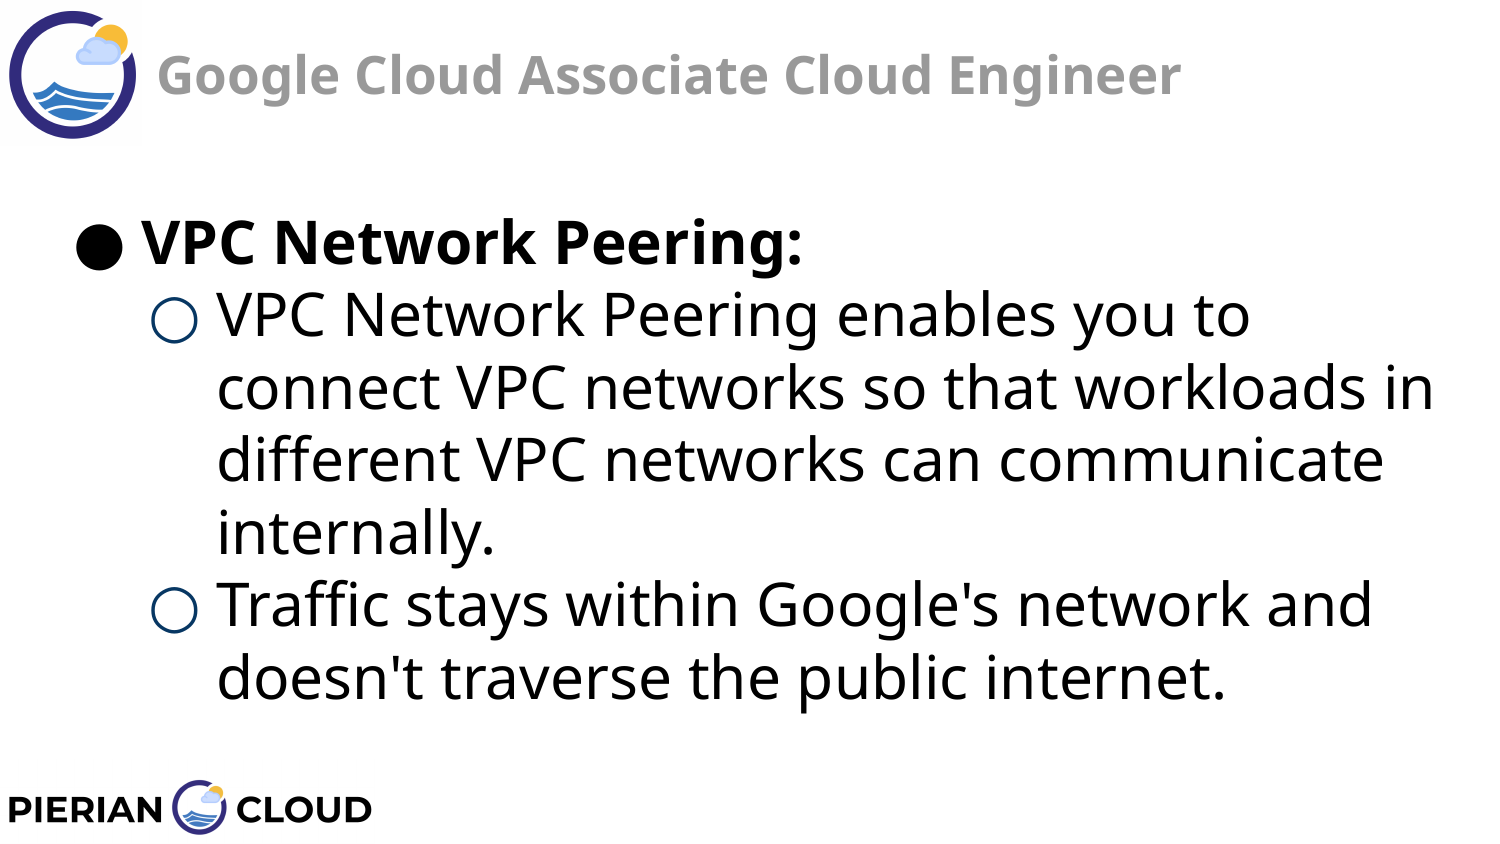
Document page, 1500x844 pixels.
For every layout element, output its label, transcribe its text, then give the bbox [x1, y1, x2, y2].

picture [0, 758, 375, 844]
picture [0, 0, 142, 146]
subtitle VPC Network Peering: VPC Network Peering enables you to connect VPC networks so that workloads in different VPC networks can communicate internally. Traffic stays within Google's network and doesn't traverse the public internet. [51, 189, 1476, 839]
title Google Cloud Associate Cloud Engineer [146, 25, 1420, 120]
